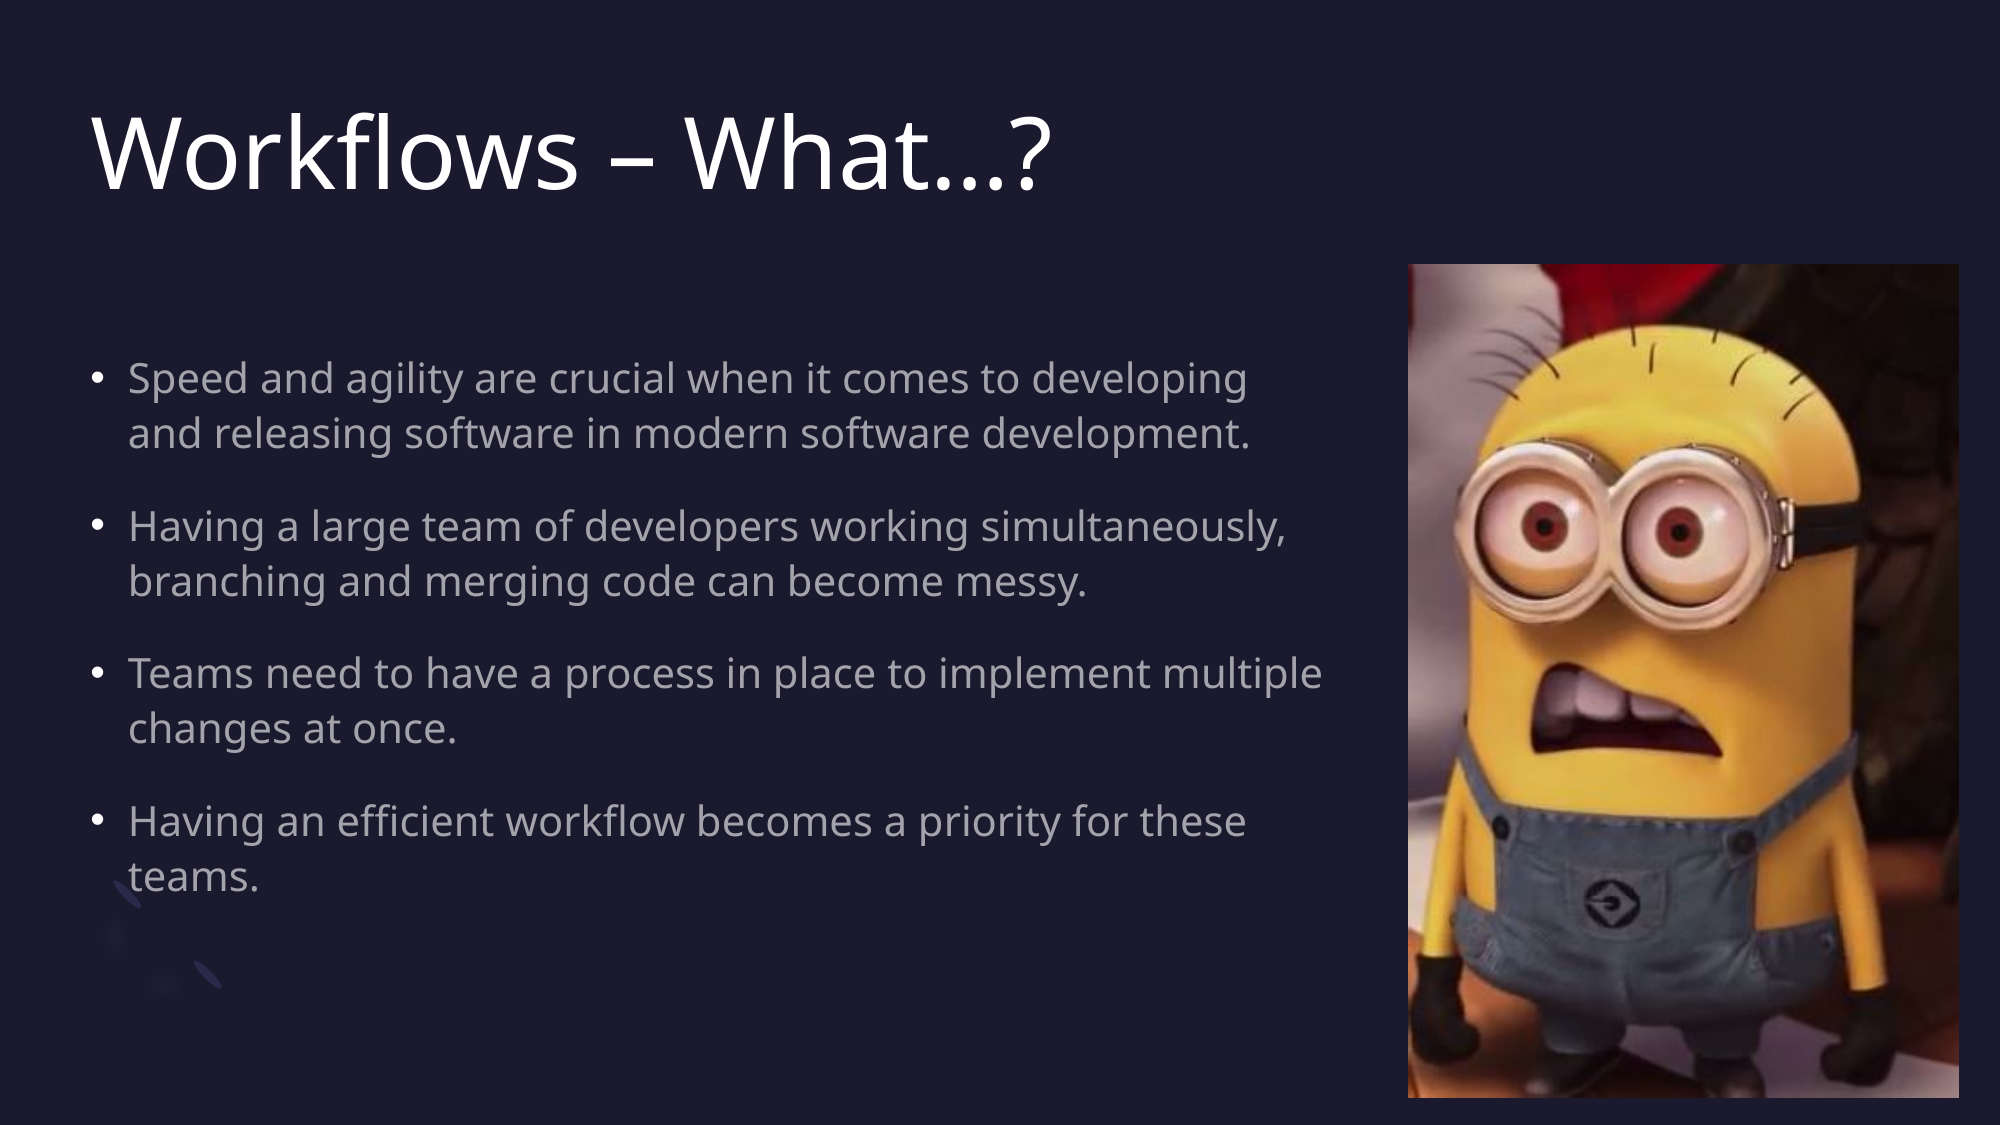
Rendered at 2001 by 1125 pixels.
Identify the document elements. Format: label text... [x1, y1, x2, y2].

title Workflows – What…? [90, 90, 1910, 309]
list Speed and agility are crucial when it comes to developing and releasing software in modern software development. Having a large team of developers working simultaneously, branching and merging code can become messy. Teams need to have a process in place to implement multiple changes at once. Having an efficient workflow becomes a priority for these teams. [90, 346, 1335, 1000]
picture [1408, 264, 1959, 1098]
